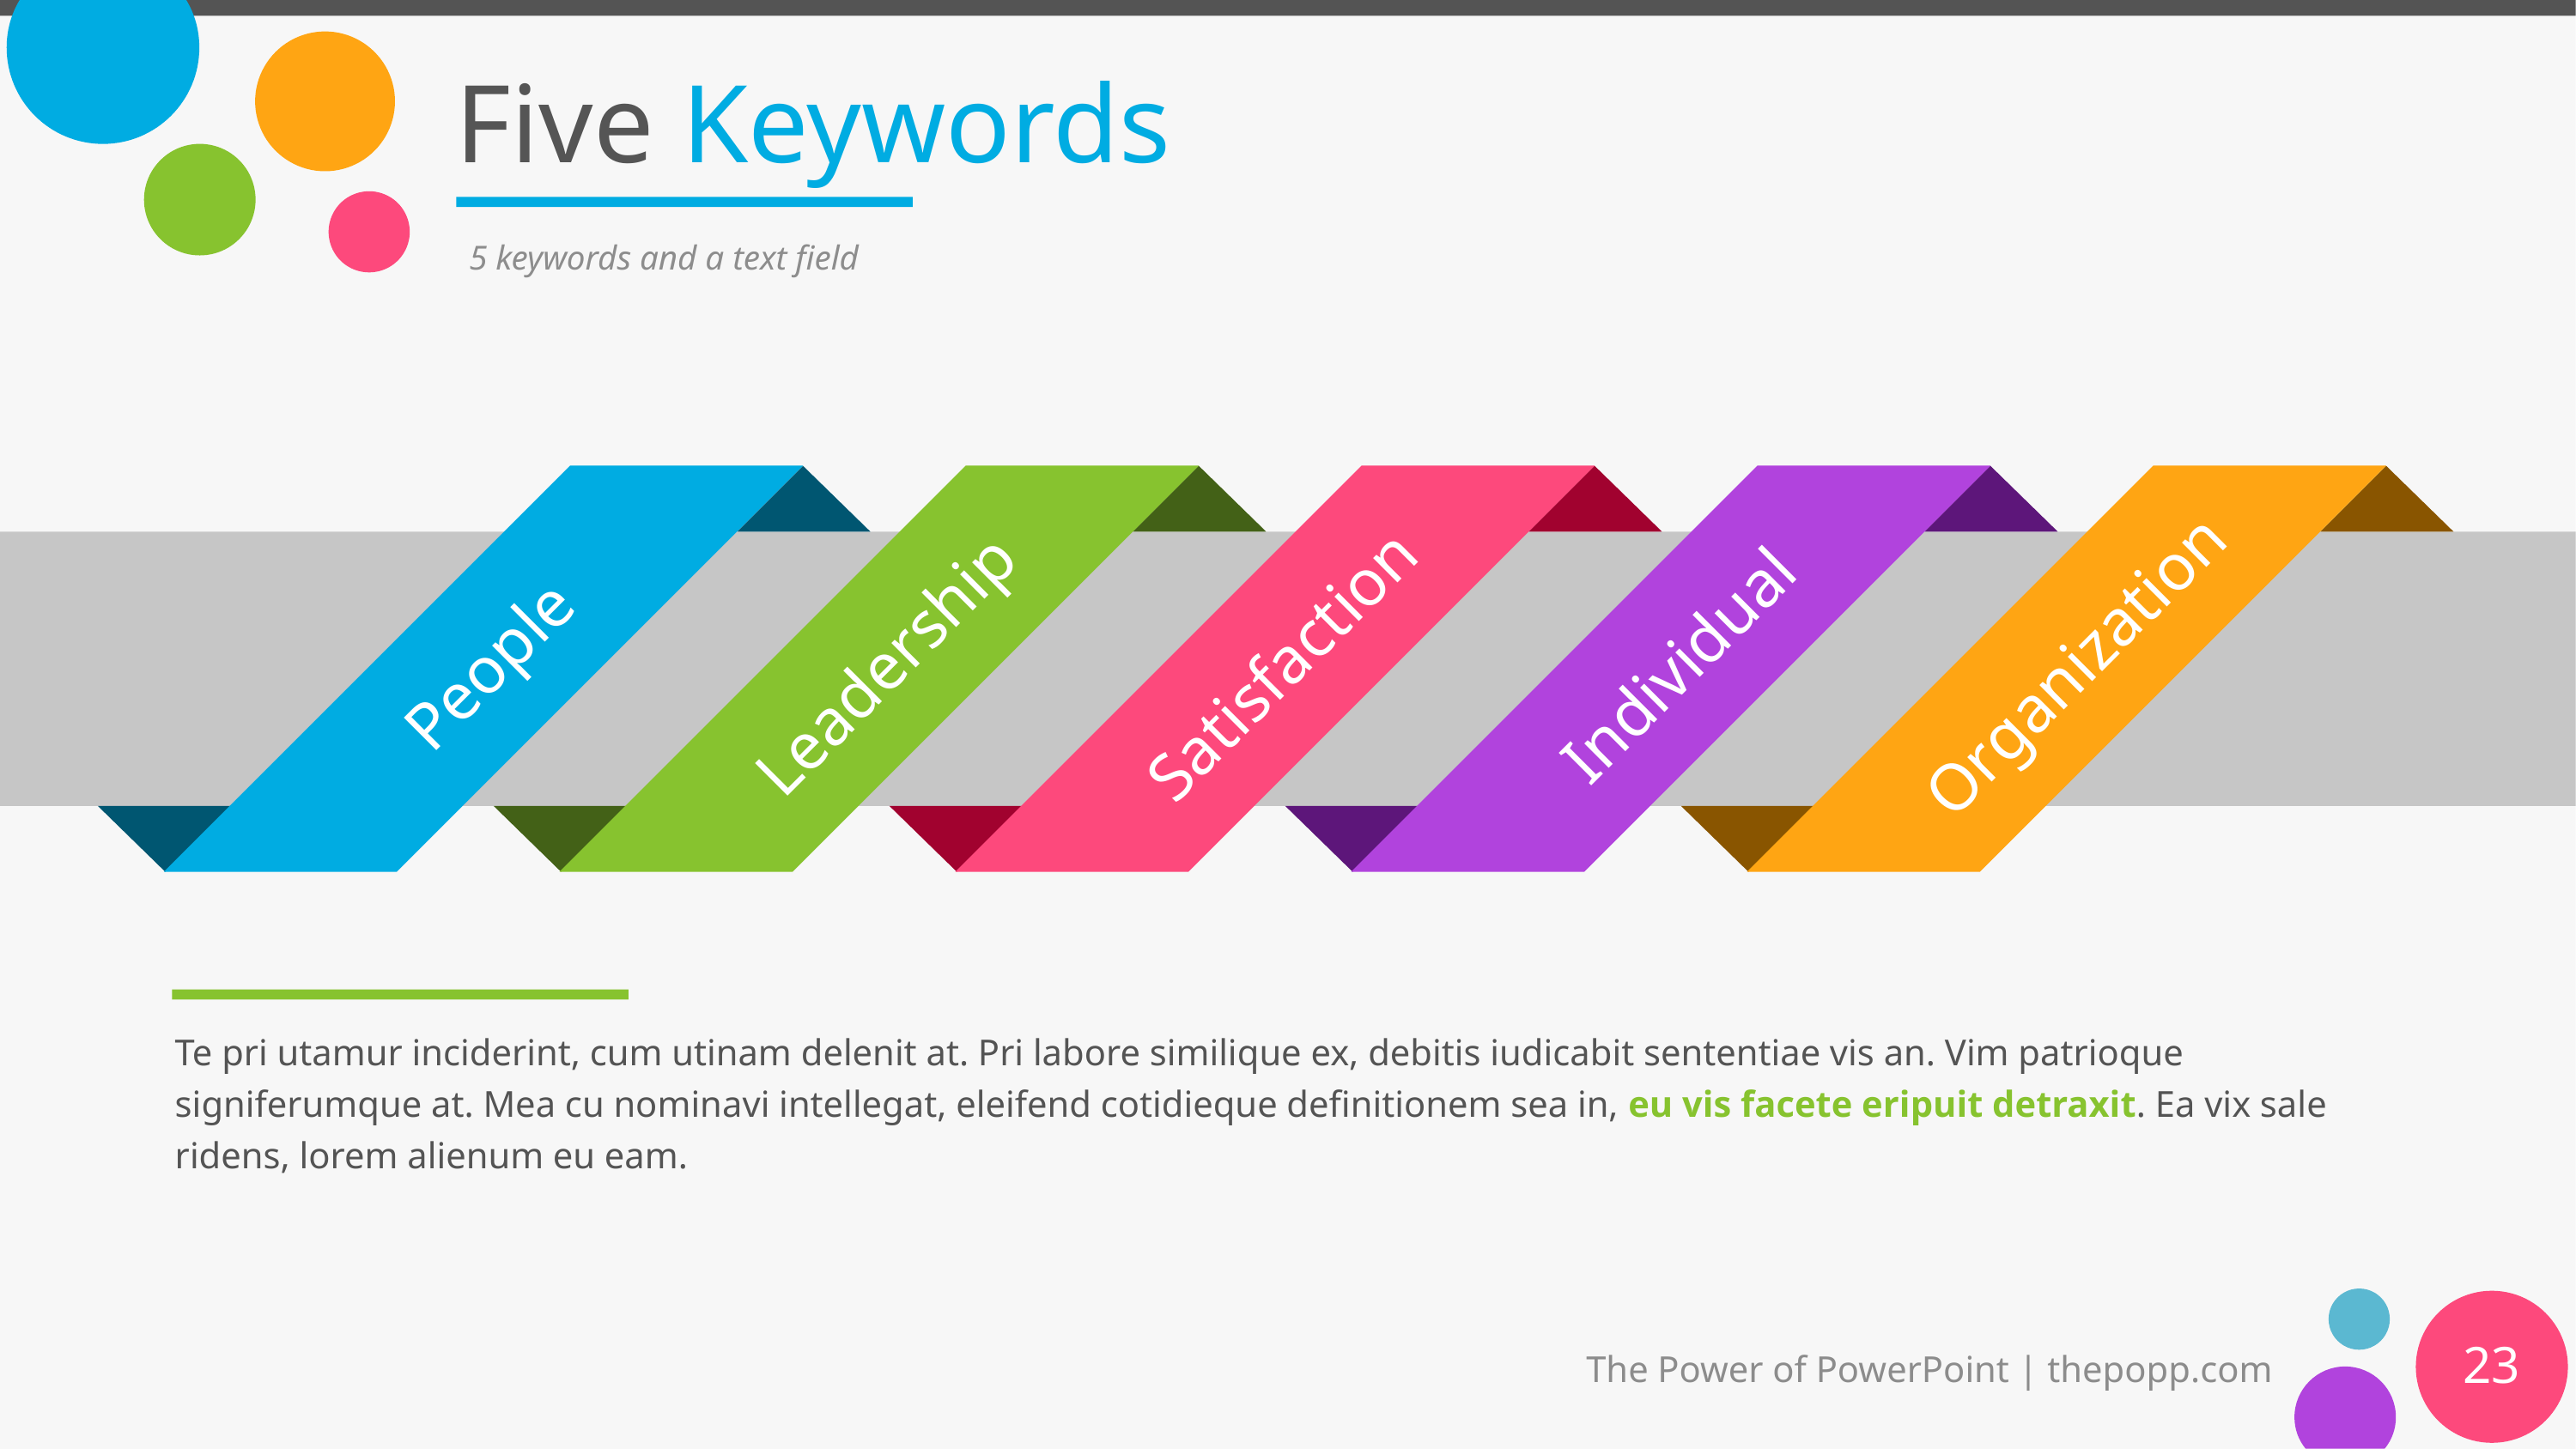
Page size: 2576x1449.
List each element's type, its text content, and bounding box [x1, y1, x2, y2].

list 5 keywords and a text field [446, 217, 2465, 288]
list Satisfaction [1059, 442, 1503, 885]
title Five Keywords [433, 34, 2454, 204]
slide_number 23 [2415, 1328, 2568, 1406]
list People [266, 442, 709, 885]
footer The Power of PowerPoint | thepopp.com [1479, 1332, 2296, 1410]
list Individual [1455, 442, 1899, 885]
list Organization [1852, 442, 2295, 885]
list Leadership [662, 442, 1106, 885]
list Te pri utamur inciderint, cum utinam delenit at. Pri labore similique ex, debitis iudicabit sententiae vis an. Vim patrioque signiferumque at. Mea cu nominavi intellegat, eleifend cotidieque definitionem sea in, eu vis facete eripuit detraxit. Ea vix sale ridens, lorem alienum eu eam. [151, 1009, 2434, 1258]
